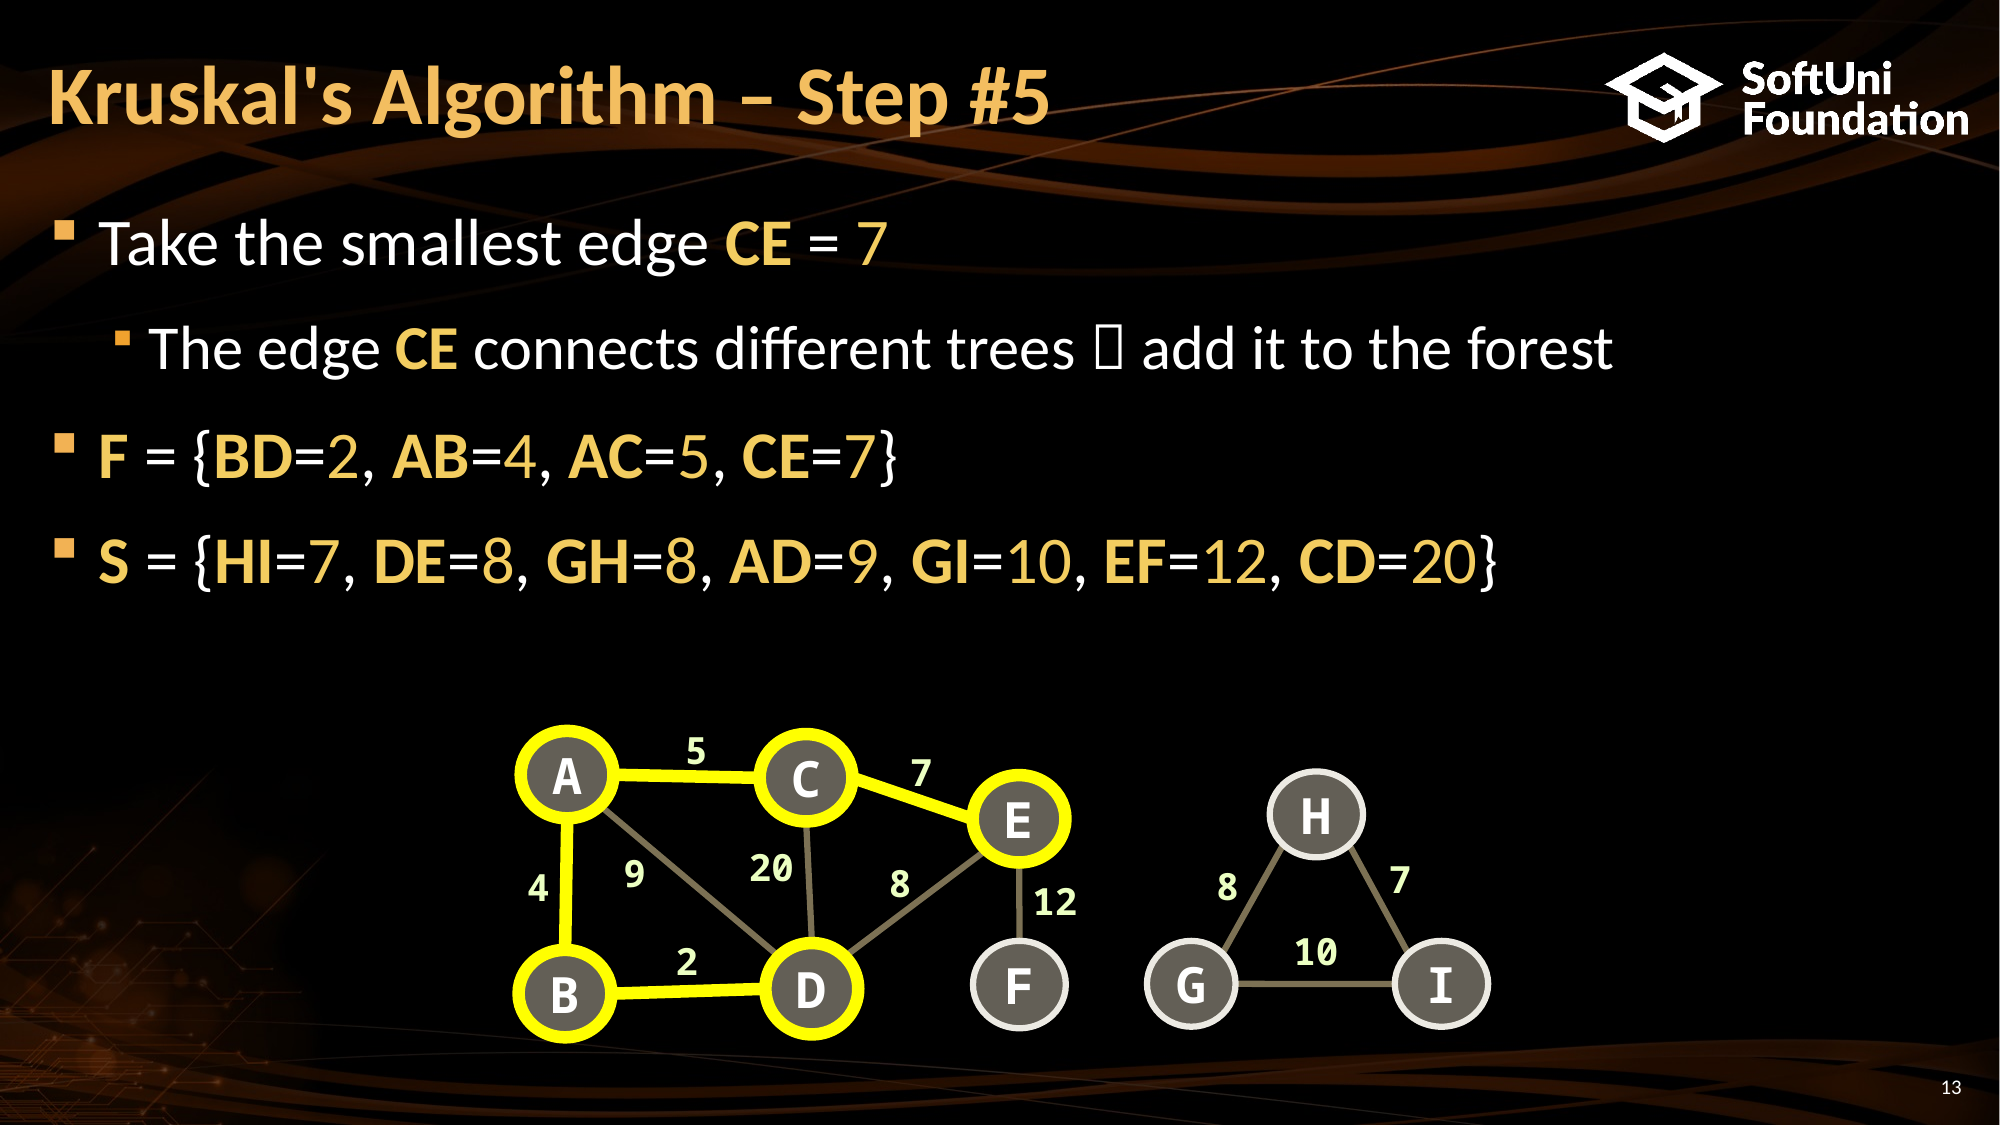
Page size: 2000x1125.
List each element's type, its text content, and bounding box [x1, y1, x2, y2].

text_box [512, 719, 1489, 1038]
text_box Kruskal's Algorithm – Step #5 [30, 6, 1602, 189]
picture [0, 0, 2000, 1125]
text_box Take the smallest edge CE = 7 The edge CE connects different trees  add it to the forest F = {BD=2, AB=4, AC=5, CE=7} S = {HI=7, DE=8, GH=8, AD=9, GI=10, EF=12, CD=20} [31, 188, 1968, 1103]
